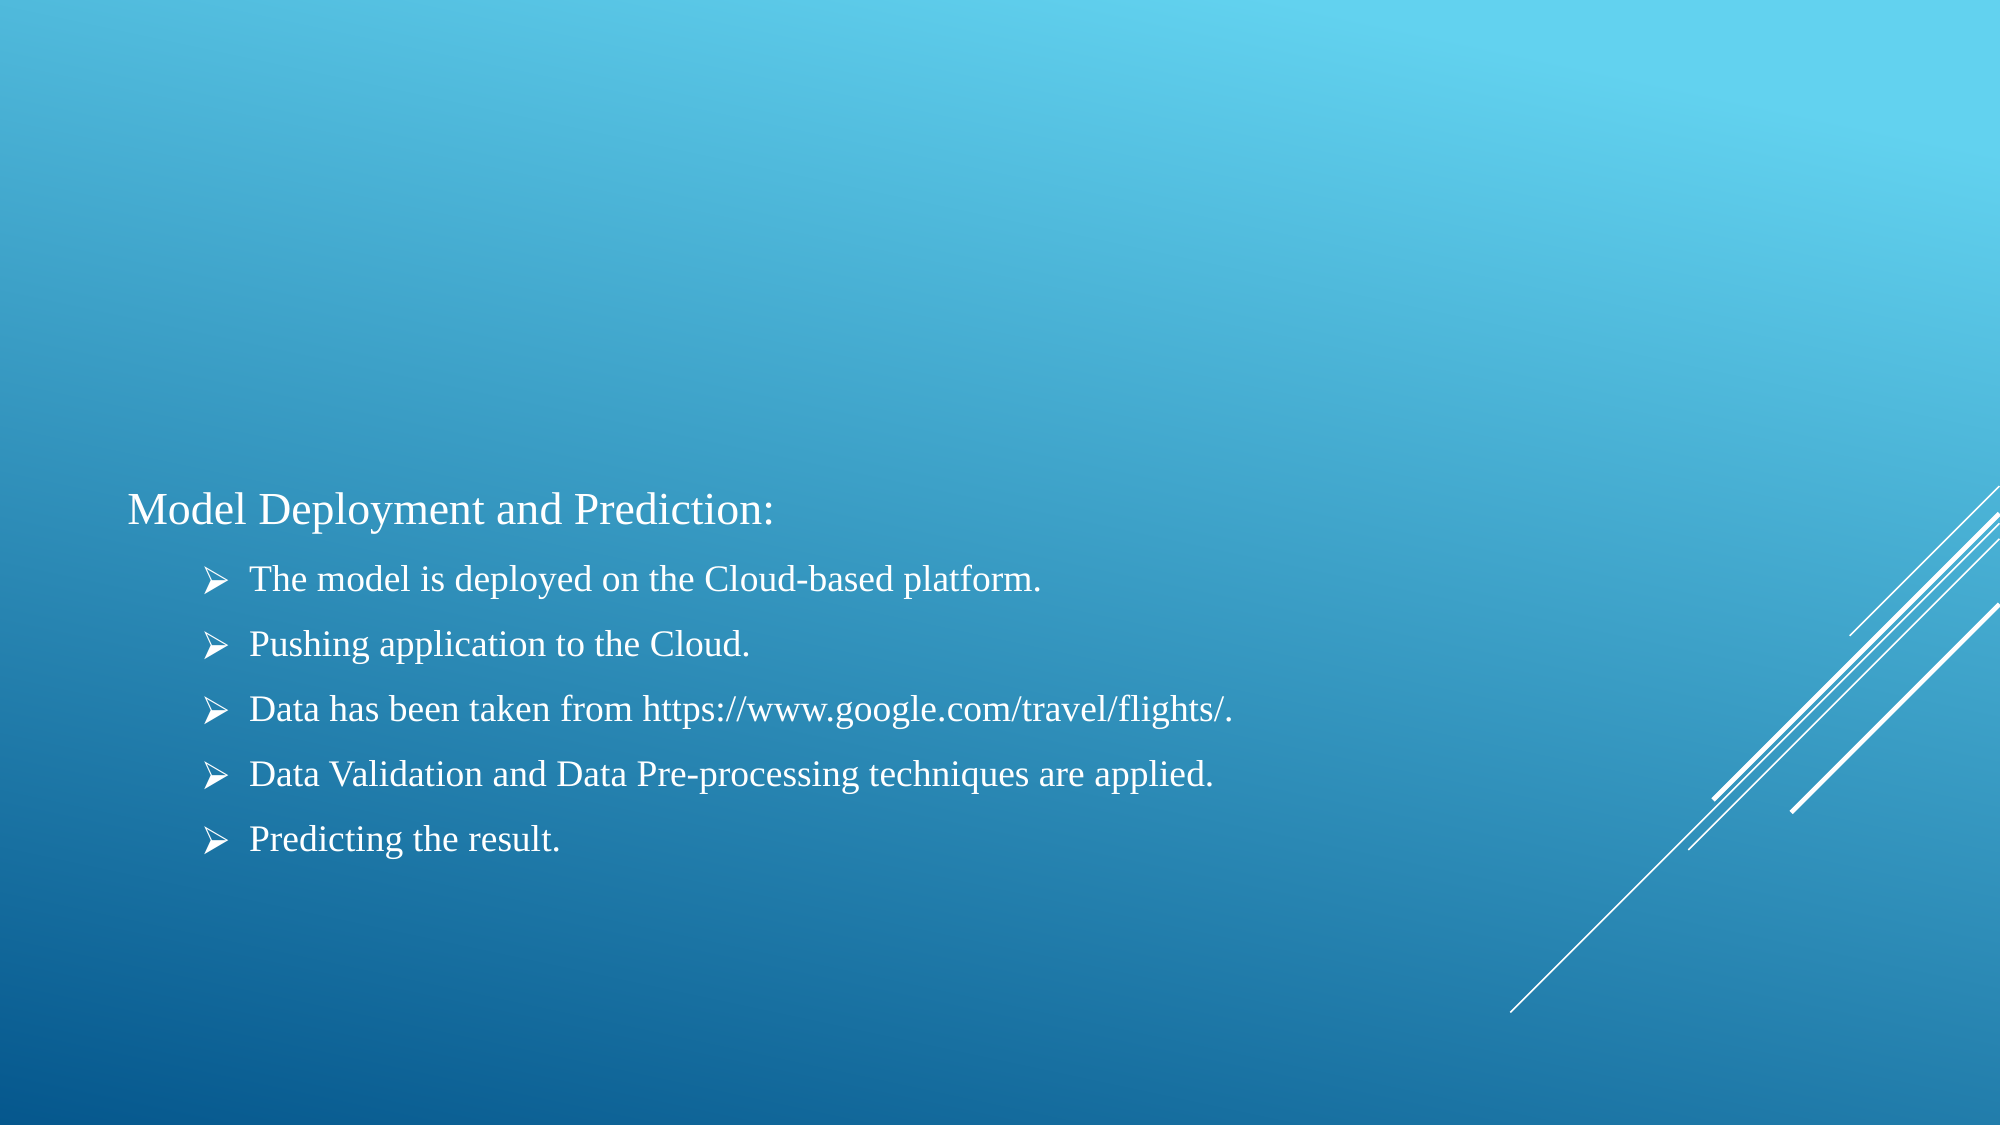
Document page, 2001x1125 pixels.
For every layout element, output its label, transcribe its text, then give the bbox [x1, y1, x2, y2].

list Model Deployment and Prediction: The model is deployed on the Cloud-based platform. Pushing application to the Cloud. Data has been taken from https://www.google.com/travel/flights/. Data Validation and Data Pre-processing techniques are applied. Predicting the result. [112, 112, 1513, 1125]
